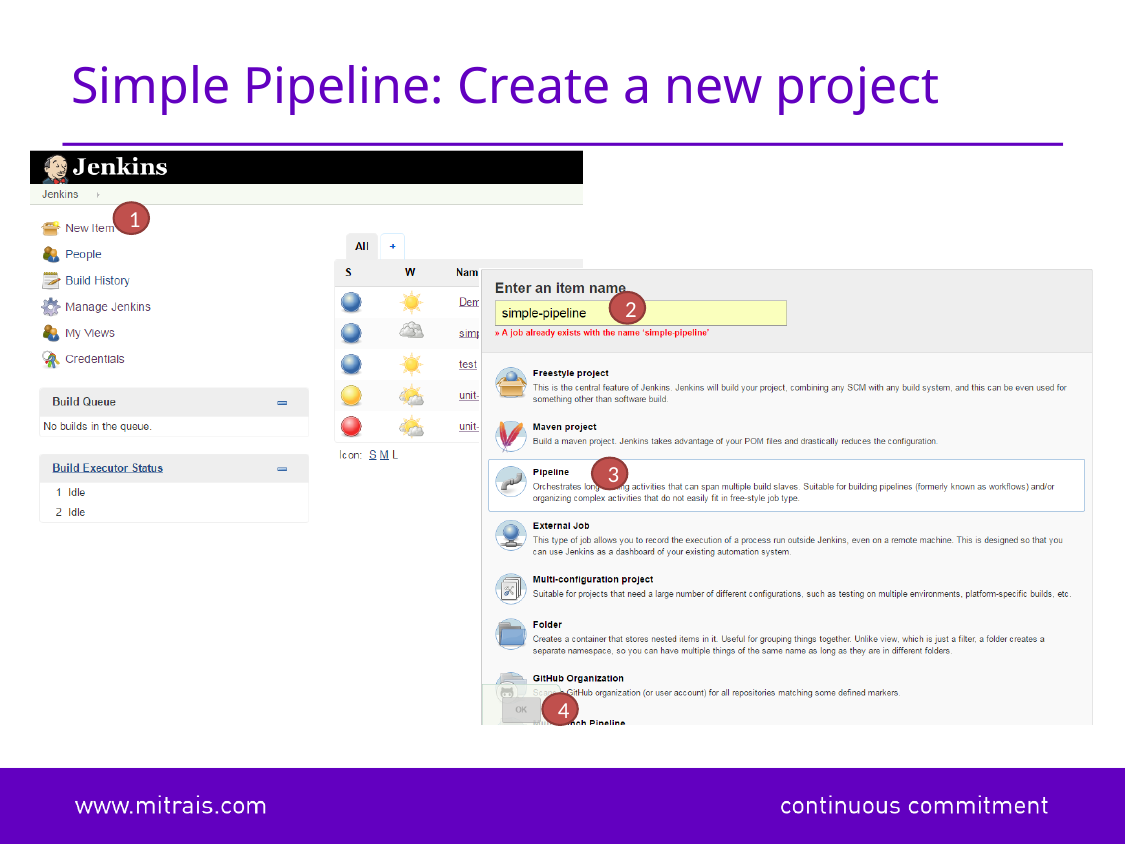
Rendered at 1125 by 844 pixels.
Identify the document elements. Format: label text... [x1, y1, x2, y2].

title Simple Pipeline: Create a new project [56, 33, 1069, 135]
picture [0, 0, 1125, 844]
